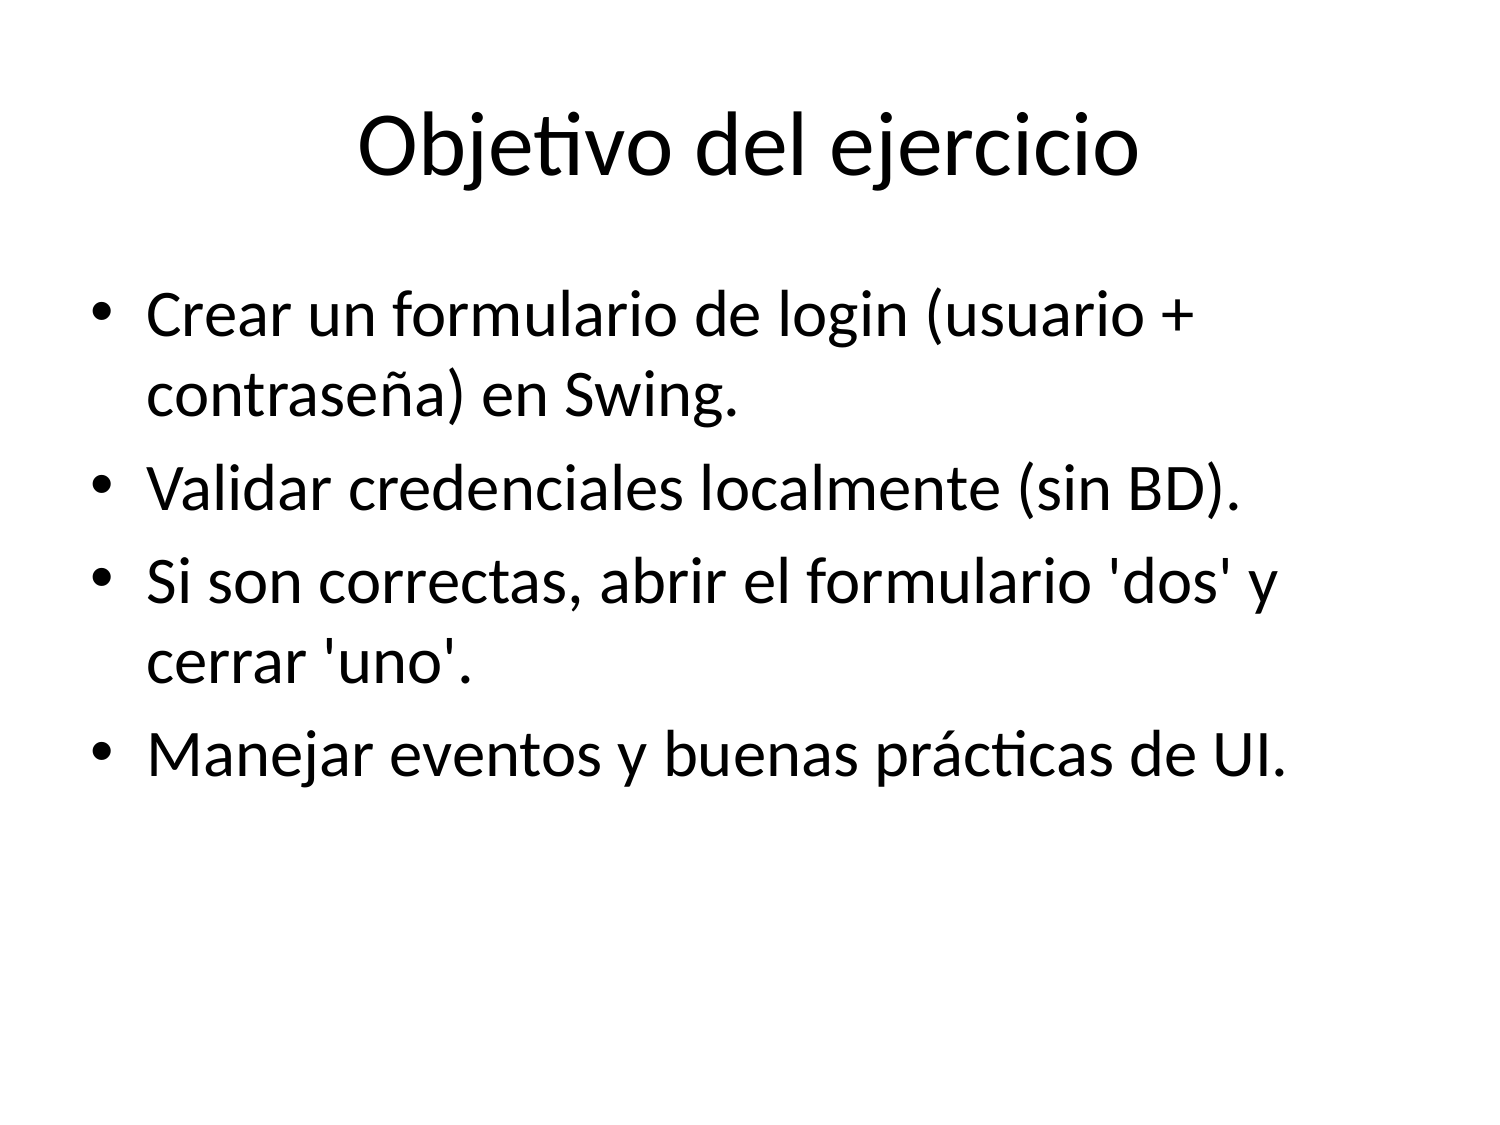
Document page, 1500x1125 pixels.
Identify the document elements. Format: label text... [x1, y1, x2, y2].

title Objetivo del ejercicio [75, 45, 1425, 233]
list Crear un formulario de login (usuario + contraseña) en Swing. Validar credenciales localmente (sin BD). Si son correctas, abrir el formulario 'dos' y cerrar 'uno'. Manejar eventos y buenas prácticas de UI. [75, 262, 1425, 1005]
